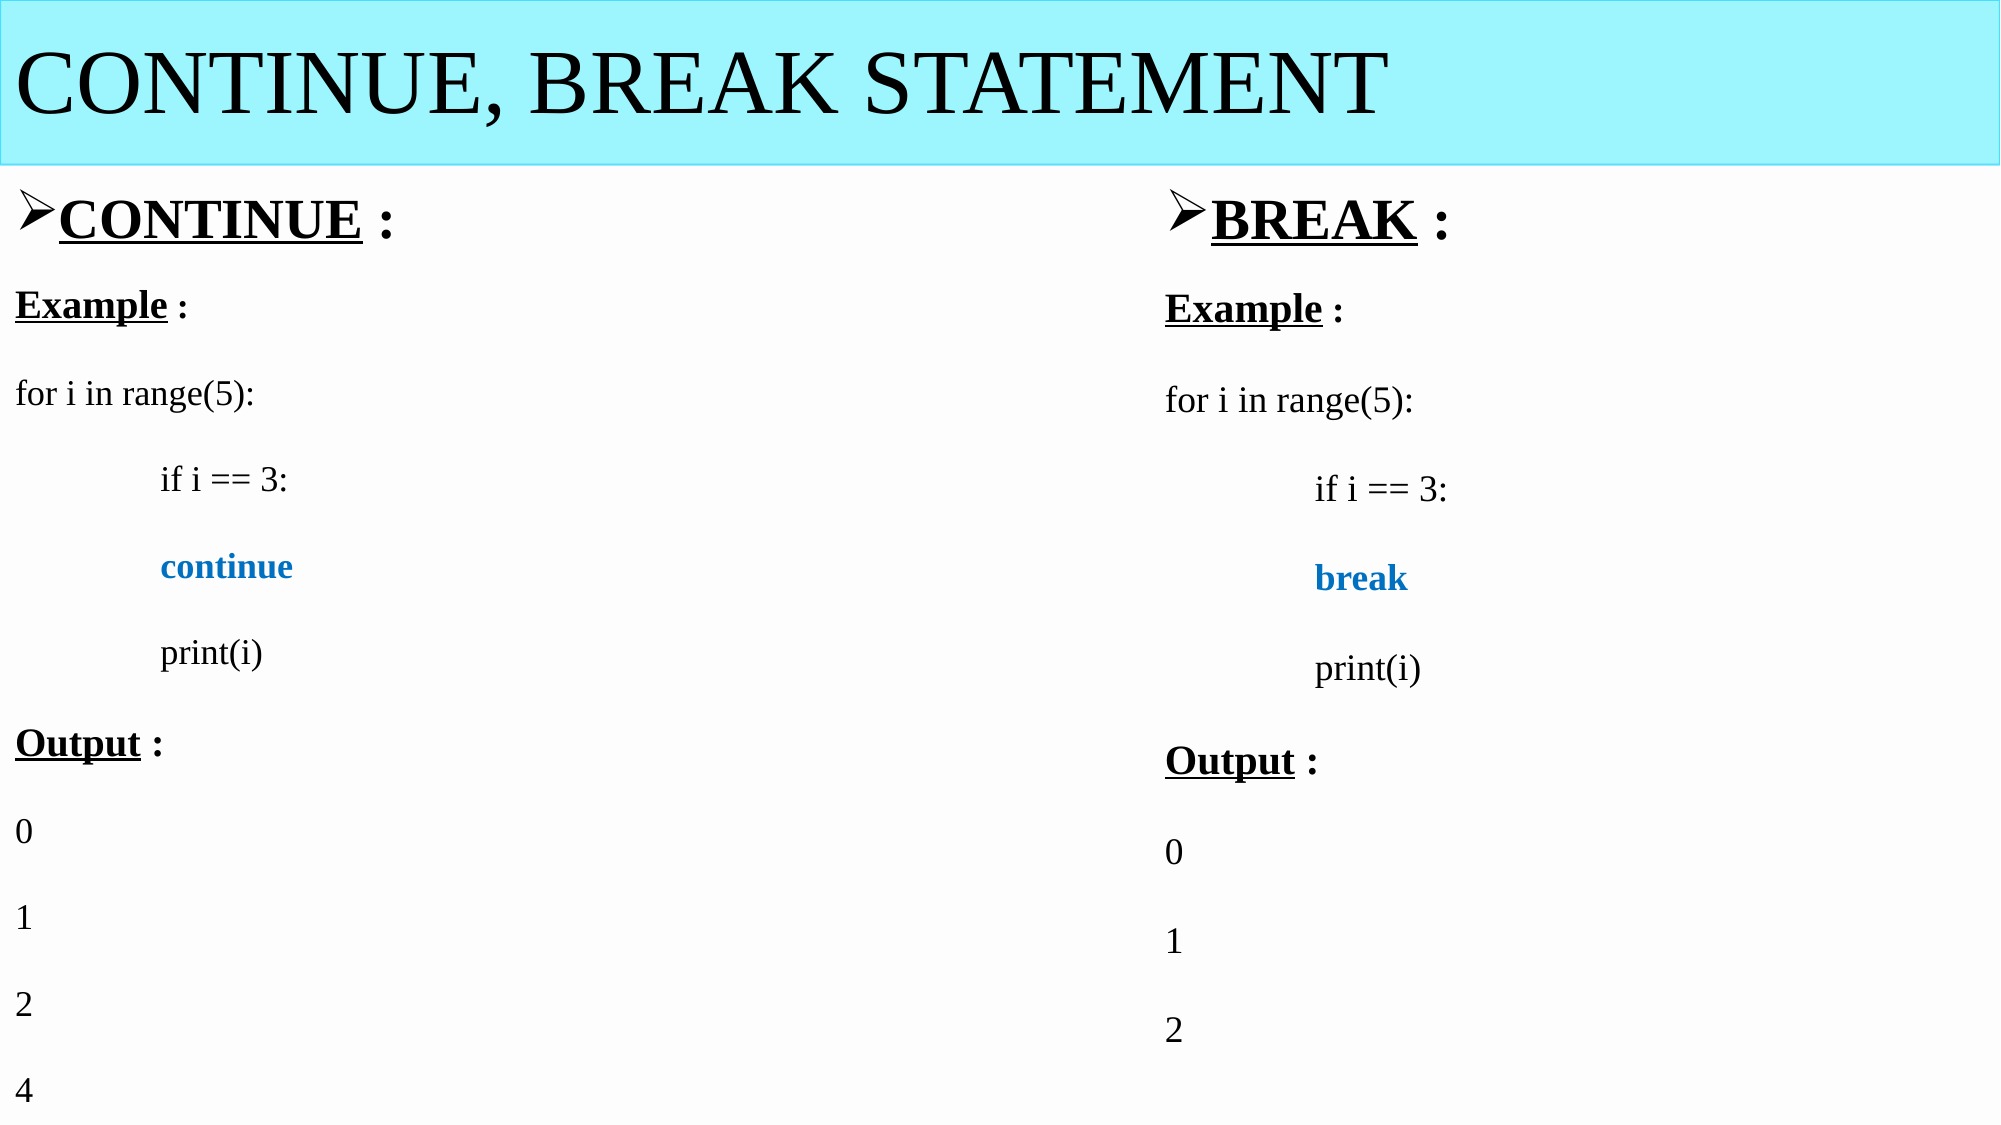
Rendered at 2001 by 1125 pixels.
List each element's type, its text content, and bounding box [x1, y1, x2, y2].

list BREAK : Example : for i in range(5): if i == 3: break print(i) Output : 0 1 2 [1149, 181, 2000, 1125]
text_box [0, 0, 2000, 166]
title CONTINUE, BREAK STATEMENT [0, 3, 1732, 165]
text_box CONTINUE : Example : for i in range(5): if i == 3: continue print(i) Output : 0 1 2 4 [0, 181, 850, 1122]
